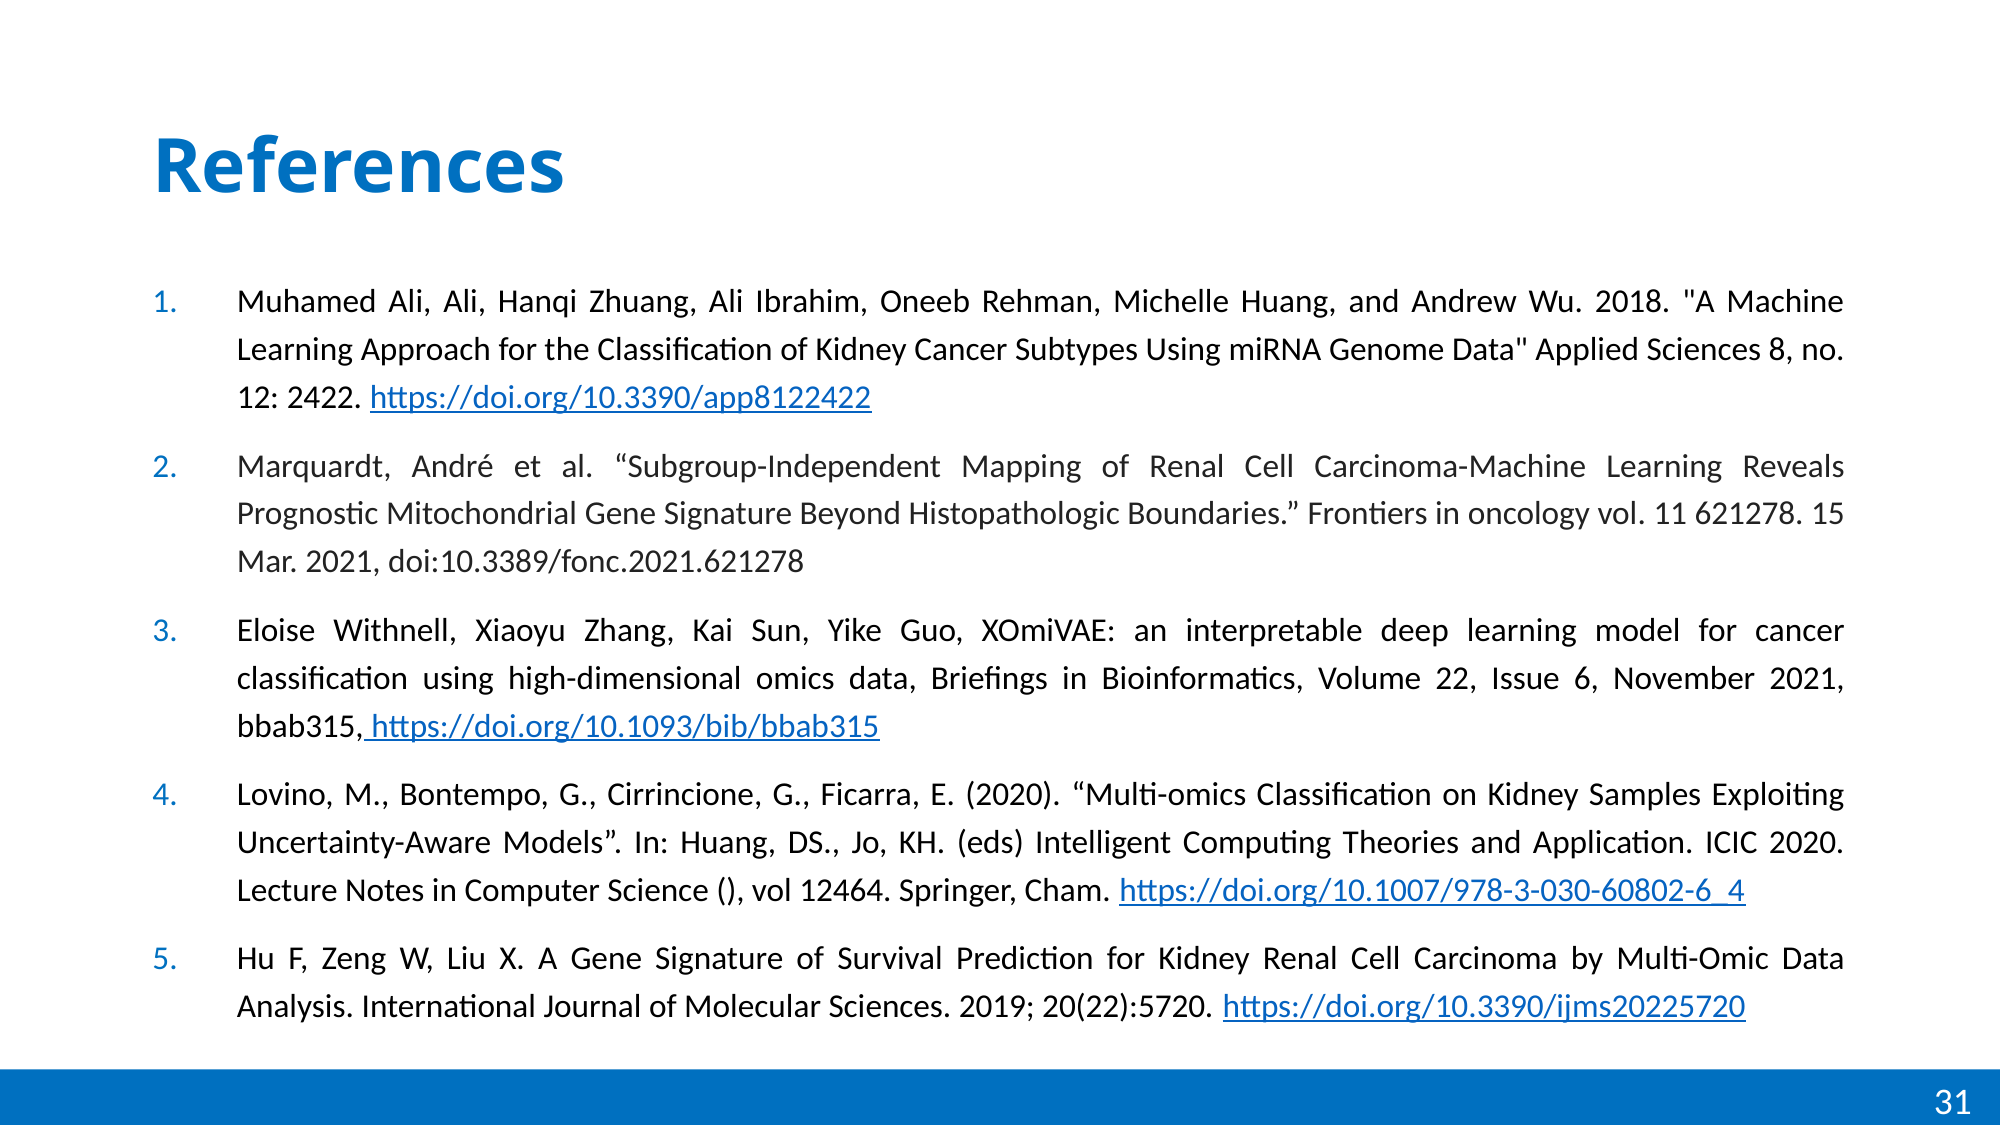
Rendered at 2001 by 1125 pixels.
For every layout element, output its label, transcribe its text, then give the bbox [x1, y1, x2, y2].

list Muhamed Ali, Ali, Hanqi Zhuang, Ali Ibrahim, Oneeb Rehman, Michelle Huang, and Andrew Wu. 2018. "A Machine Learning Approach for the Classification of Kidney Cancer Subtypes Using miRNA Genome Data" Applied Sciences 8, no. 12: 2422. https://doi.org/10.3390/app8122422 Marquardt, André et al. “Subgroup-Independent Mapping of Renal Cell Carcinoma-Machine Learning Reveals Prognostic Mitochondrial Gene Signature Beyond Histopathologic Boundaries.” Frontiers in oncology vol. 11 621278. 15 Mar. 2021, doi:10.3389/fonc.2021.621278 Eloise Withnell, Xiaoyu Zhang, Kai Sun, Yike Guo, XOmiVAE: an interpretable deep learning model for cancer classification using high-dimensional omics data, Briefings in Bioinformatics, Volume 22, Issue 6, November 2021, bbab315, https://doi.org/10.1093/bib/bbab315 Lovino, M., Bontempo, G., Cirrincione, G., Ficarra, E. (2020). “Multi-omics Classification on Kidney Samples Exploiting Uncertainty-Aware Models”. In: Huang, DS., Jo, KH. (eds) Intelligent Computing Theories and Application. ICIC 2020. Lecture Notes in Computer Science (), vol 12464. Springer, Cham. https://doi.org/10.1007/978-3-030-60802-6_4 Hu F, Zeng W, Liu X. A Gene Signature of Survival Prediction for Kidney Renal Cell Carcinoma by Multi-Omic Data Analysis. International Journal of Molecular Sciences. 2019; 20(22):5720. https://doi.org/10.3390/ijms20225720 [137, 263, 1863, 1068]
text_box [0, 1068, 2000, 1125]
title References [137, 59, 1863, 263]
text_box 31 [1915, 1069, 1987, 1125]
